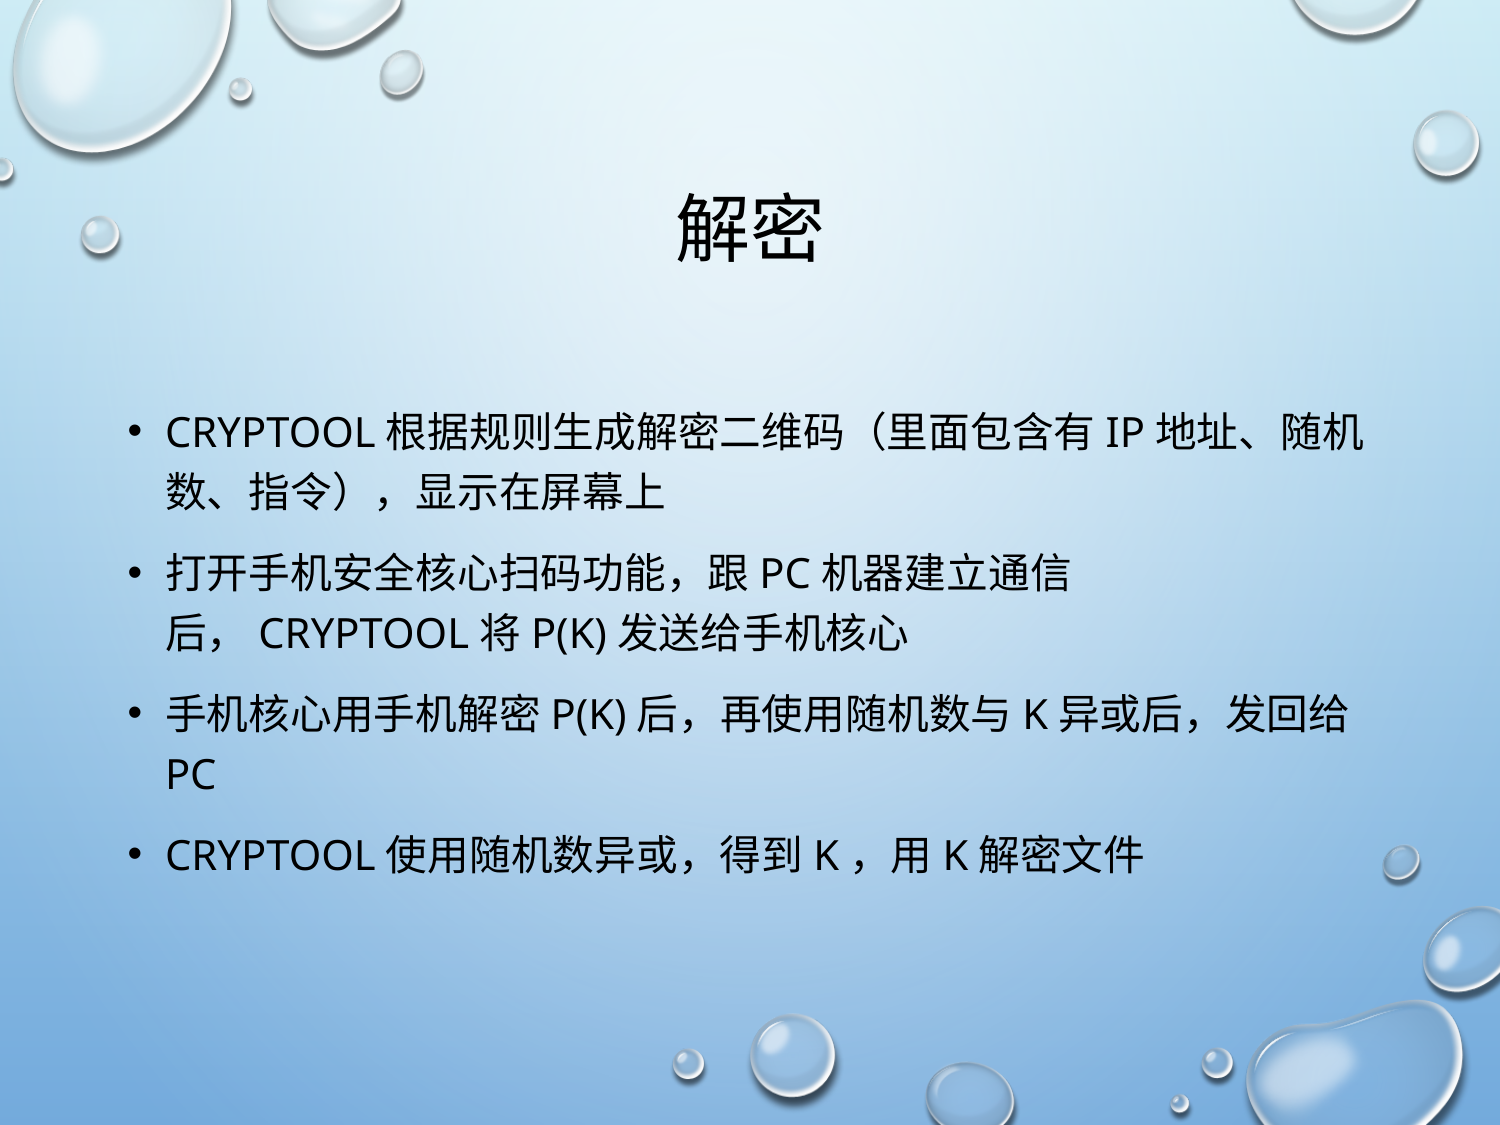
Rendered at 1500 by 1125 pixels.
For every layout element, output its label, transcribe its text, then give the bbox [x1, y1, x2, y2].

list CRYPTOOL根据规则生成解密二维码（里面包含有IP地址、随机数、指令），显示在屏幕上 打开手机安全核心扫码功能，跟PC机器建立通信后，CRYPTOOL将P(K)发送给手机核心 手机核心用手机解密P(K)后，再使用随机数与K异或后，发回给PC CRYPTOOL使用随机数异或，得到K，用K解密文件 [112, 388, 1388, 950]
title 解密 [112, 101, 1388, 364]
picture [0, 0, 1500, 1125]
